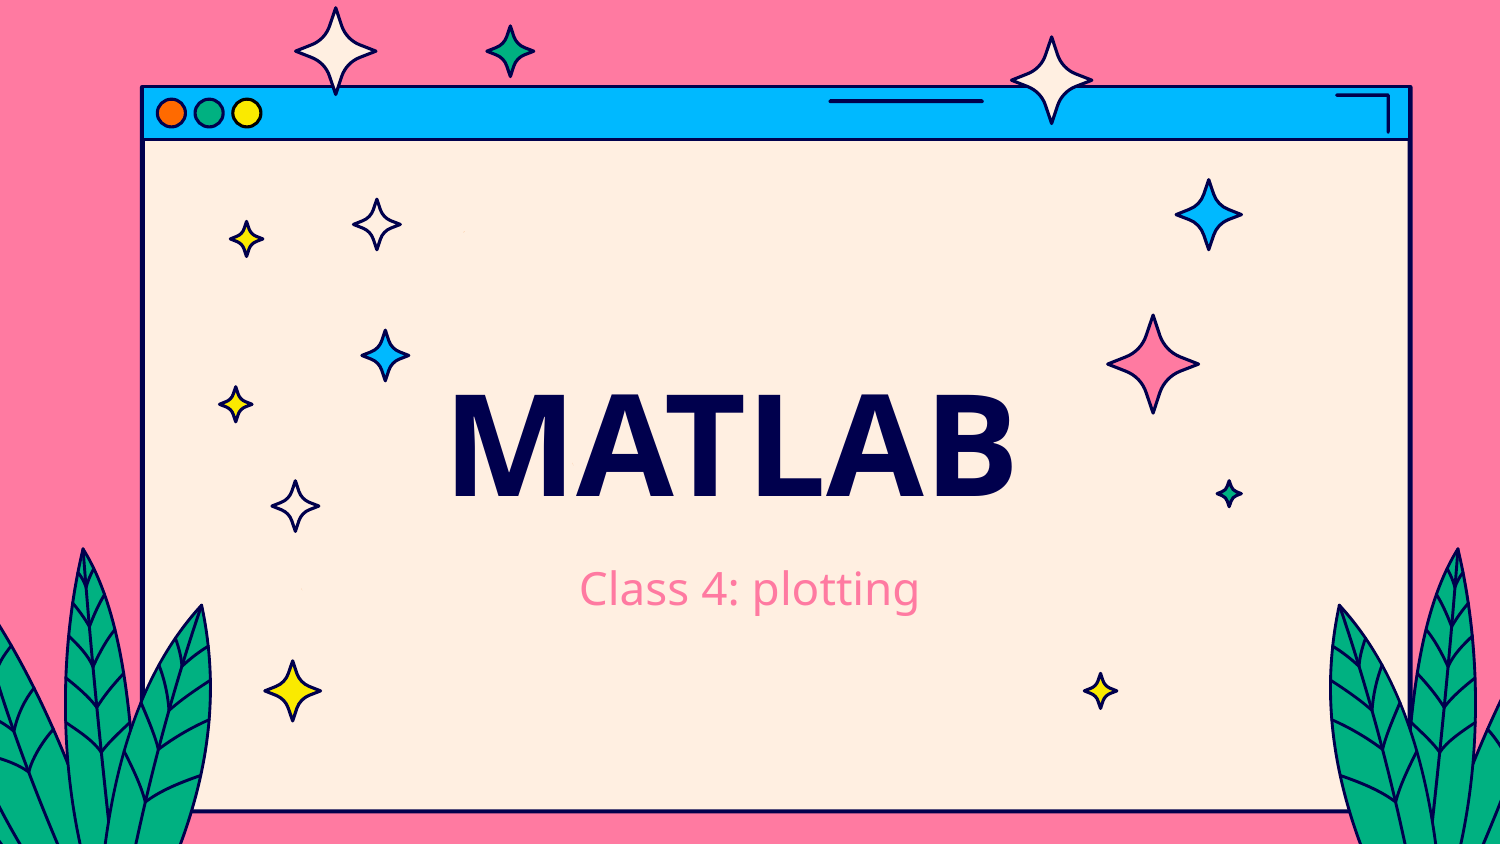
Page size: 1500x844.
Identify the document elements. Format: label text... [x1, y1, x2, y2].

subtitle Class 4: plotting [392, 544, 1108, 675]
title MATLAB [353, 253, 1147, 539]
